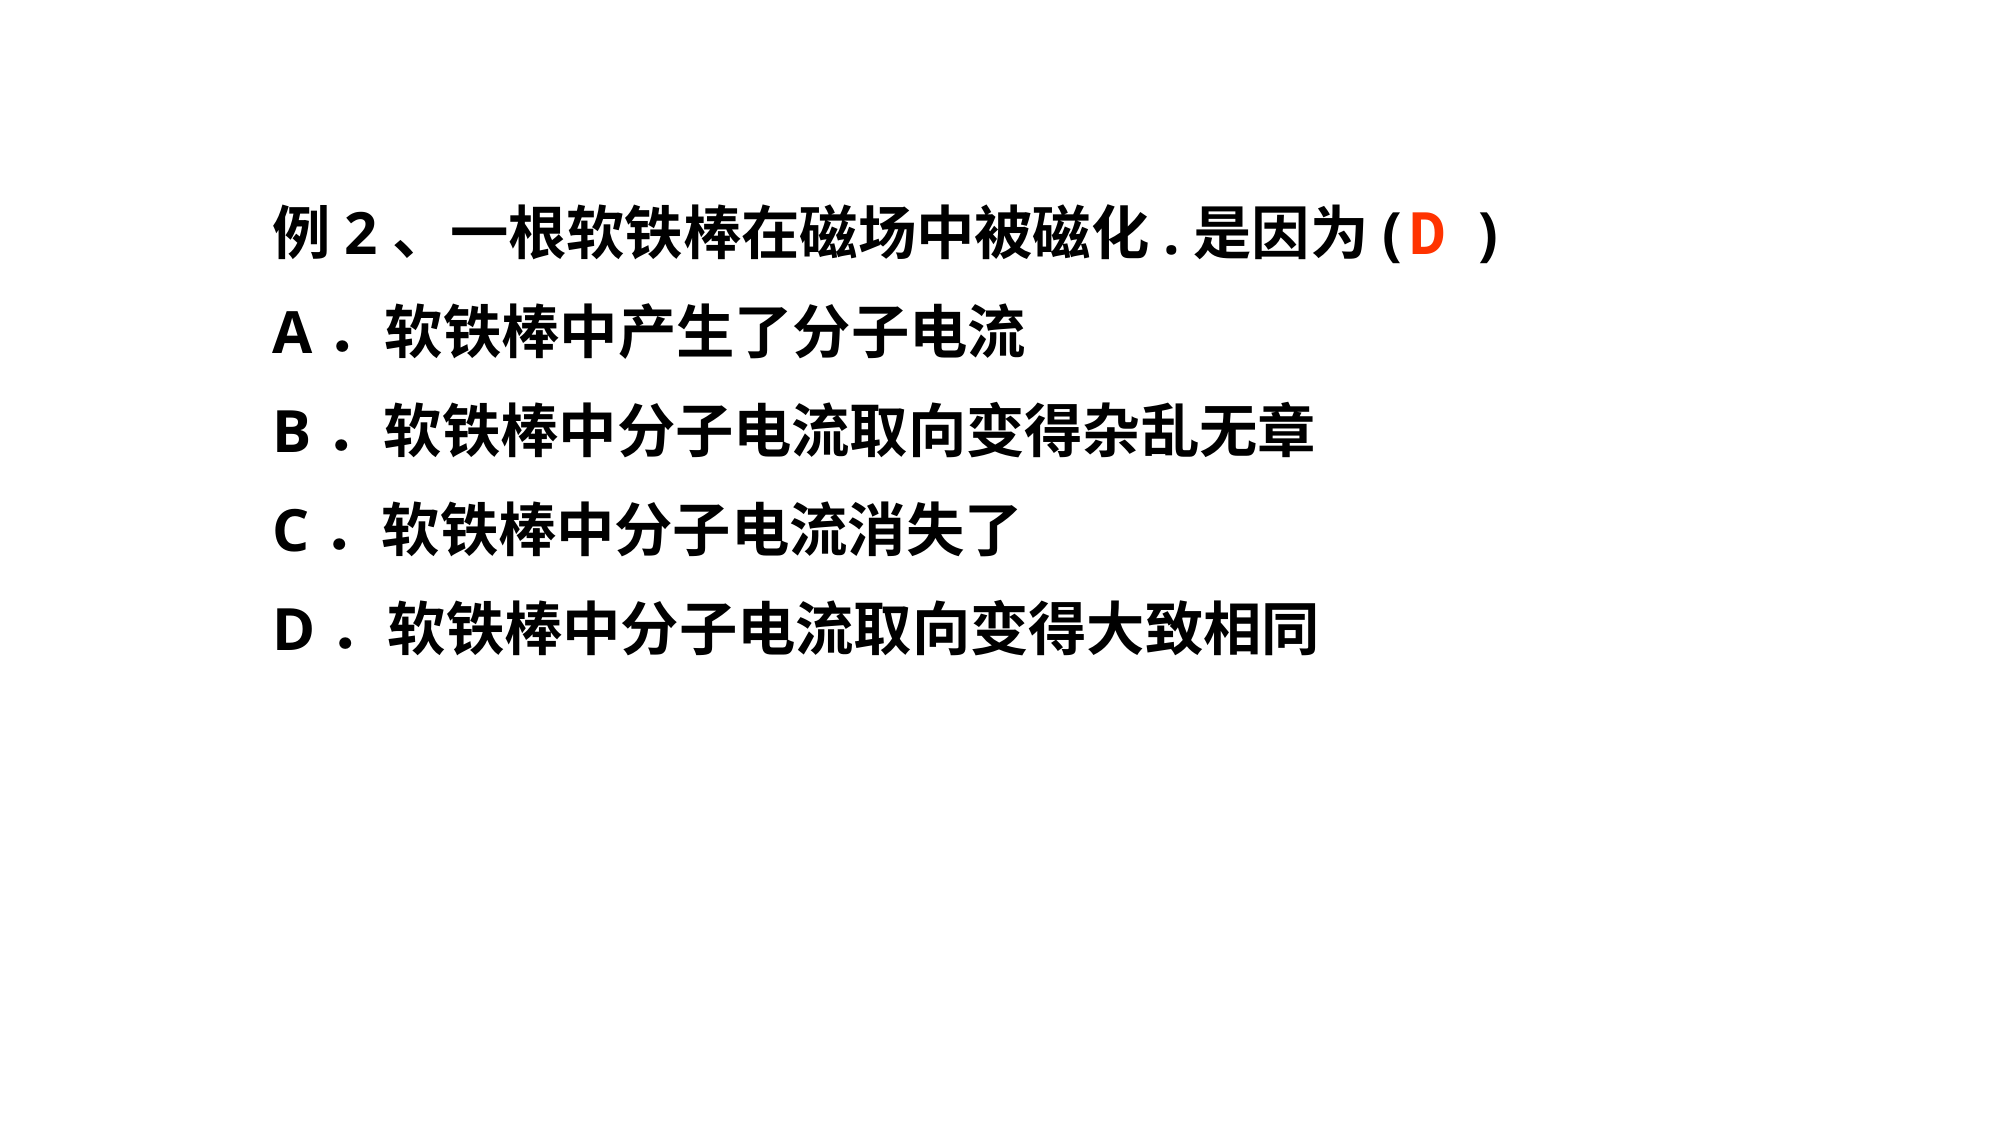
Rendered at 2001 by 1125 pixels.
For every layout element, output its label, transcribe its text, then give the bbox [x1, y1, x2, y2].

text_box D [1396, 188, 1444, 274]
text_box 例2、一根软铁棒在磁场中被磁化.是因为( ) A．软铁棒中产生了分子电流 B．软铁棒中分子电流取向变得杂乱无章 C．软铁棒中分子电流消失了 D．软铁棒中分子电流取向变得大致相同 [257, 188, 1805, 670]
